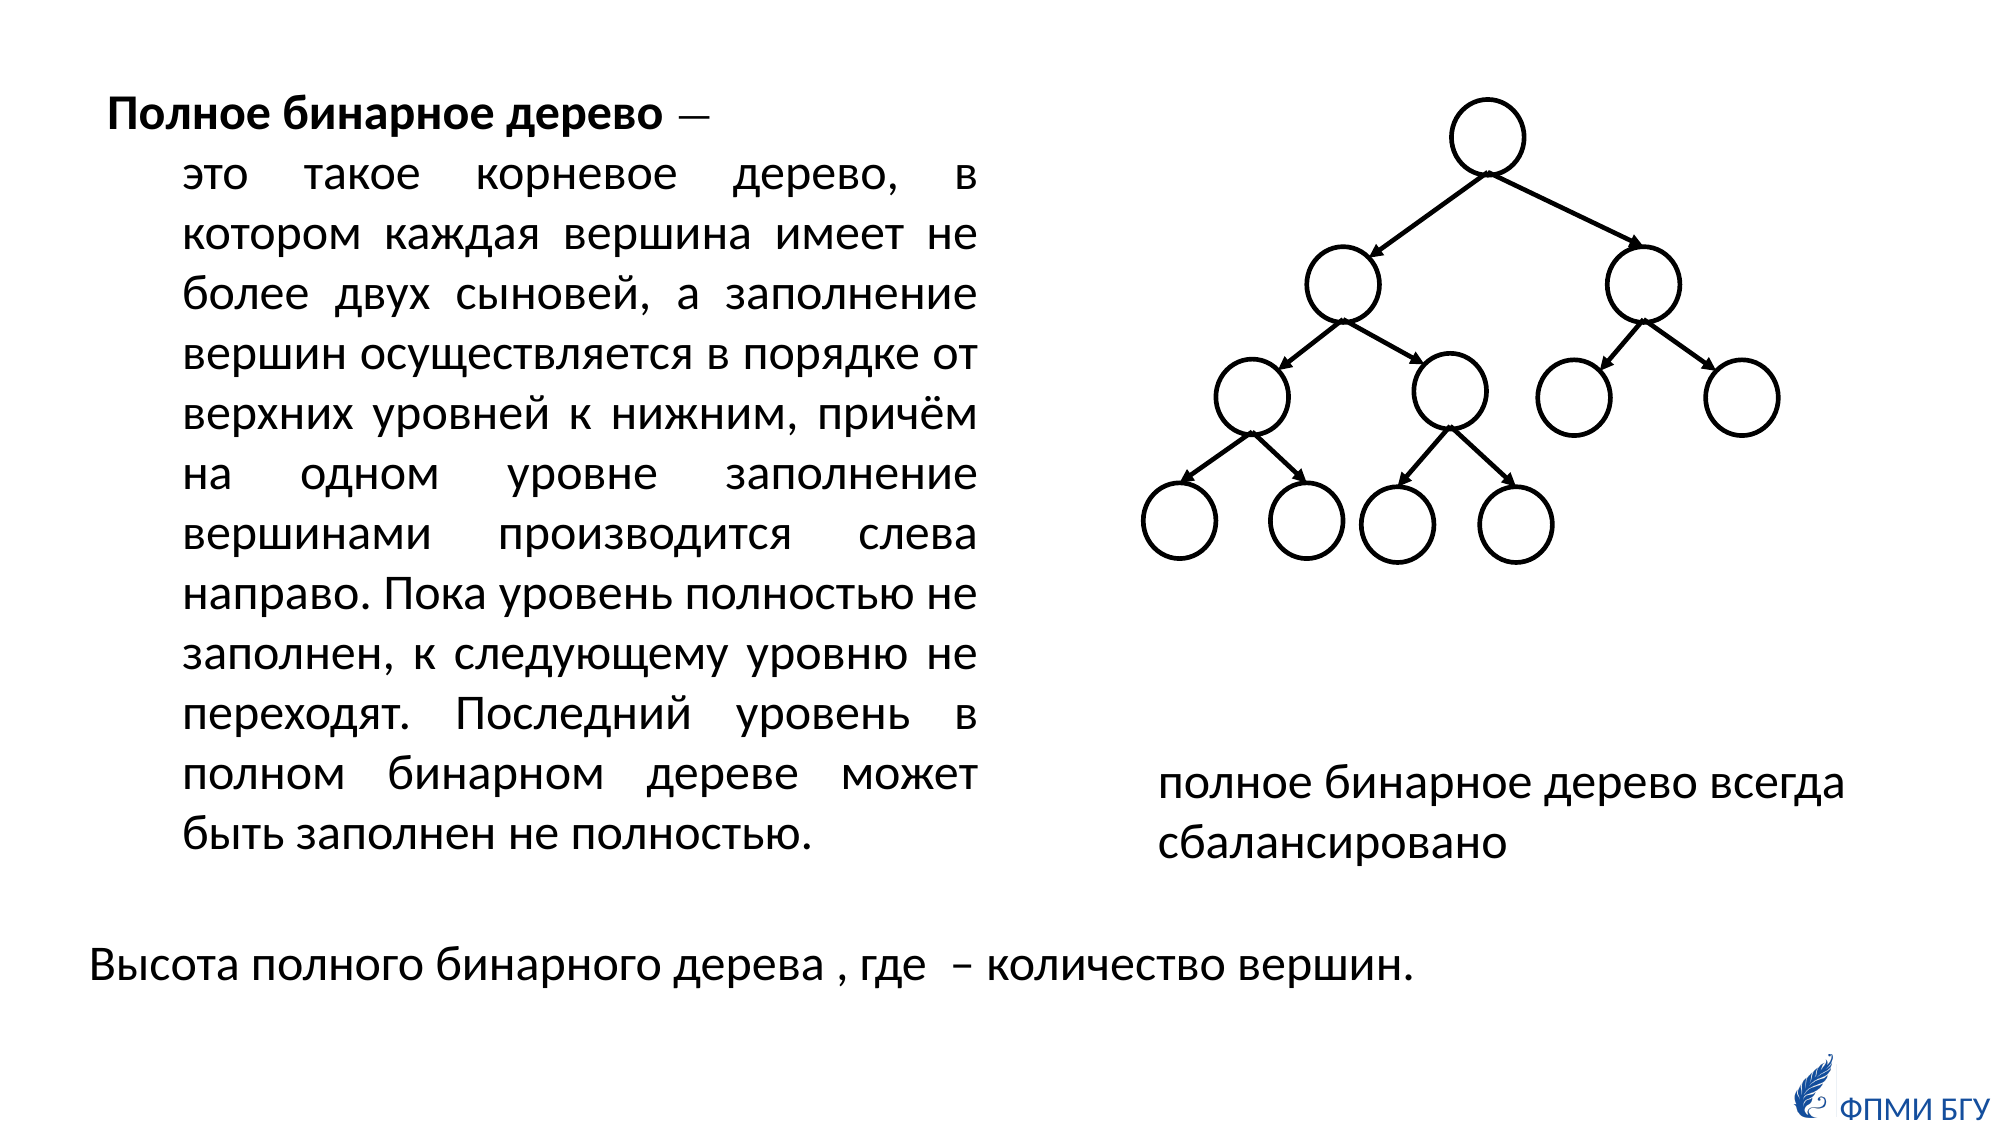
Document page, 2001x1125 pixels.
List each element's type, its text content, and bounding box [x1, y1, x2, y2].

text_box Полное бинарное дерево — это такое корневое дерево, в котором каждая вершина имеет не более двух сыновей, а заполнение вершин осуществляется в порядке от верхних уровней к нижним, причём на одном уровне заполнение вершинами производится слева направо. Пока уровень полностью не заполнен, к следующему уровню не переходят. Последний уровень в полном бинарном дереве может быть заполнен не полностью. [17, 71, 994, 867]
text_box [1143, 99, 1779, 563]
picture [1793, 1053, 1837, 1118]
text_box ФПМИ БГУ [1830, 1087, 2000, 1125]
